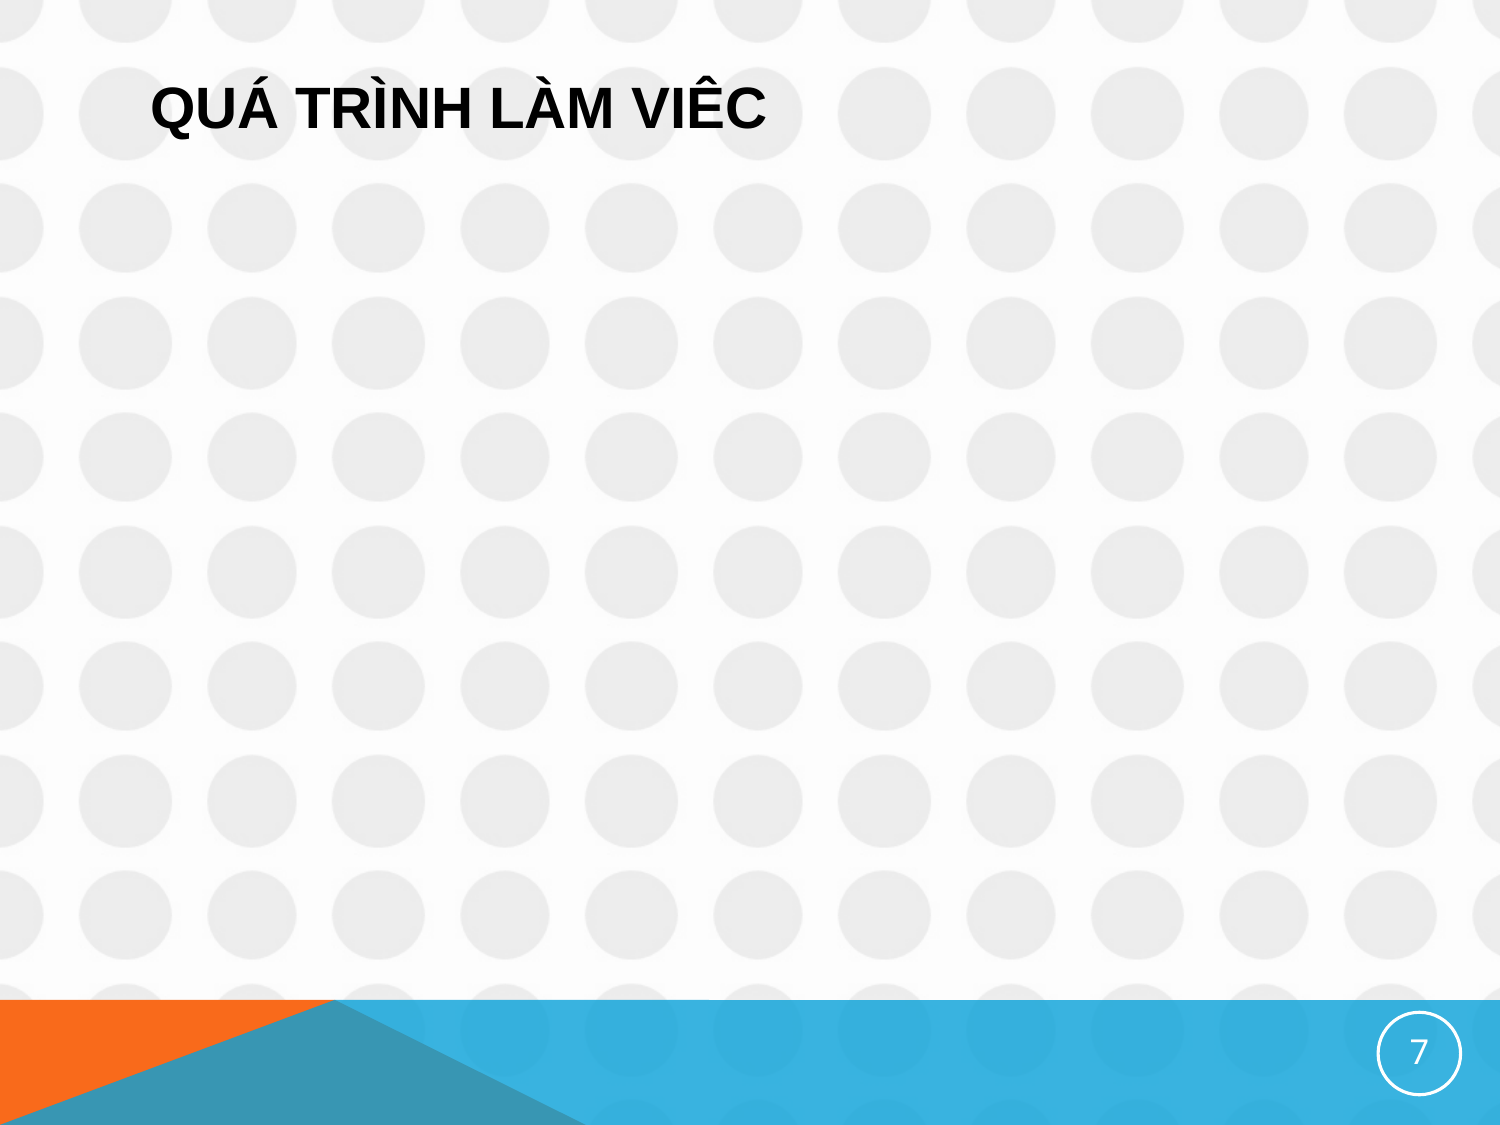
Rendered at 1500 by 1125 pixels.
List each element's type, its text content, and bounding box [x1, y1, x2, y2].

title Quá trình làm viêc [135, 60, 1369, 150]
slide_number 7 [1376, 1010, 1463, 1097]
